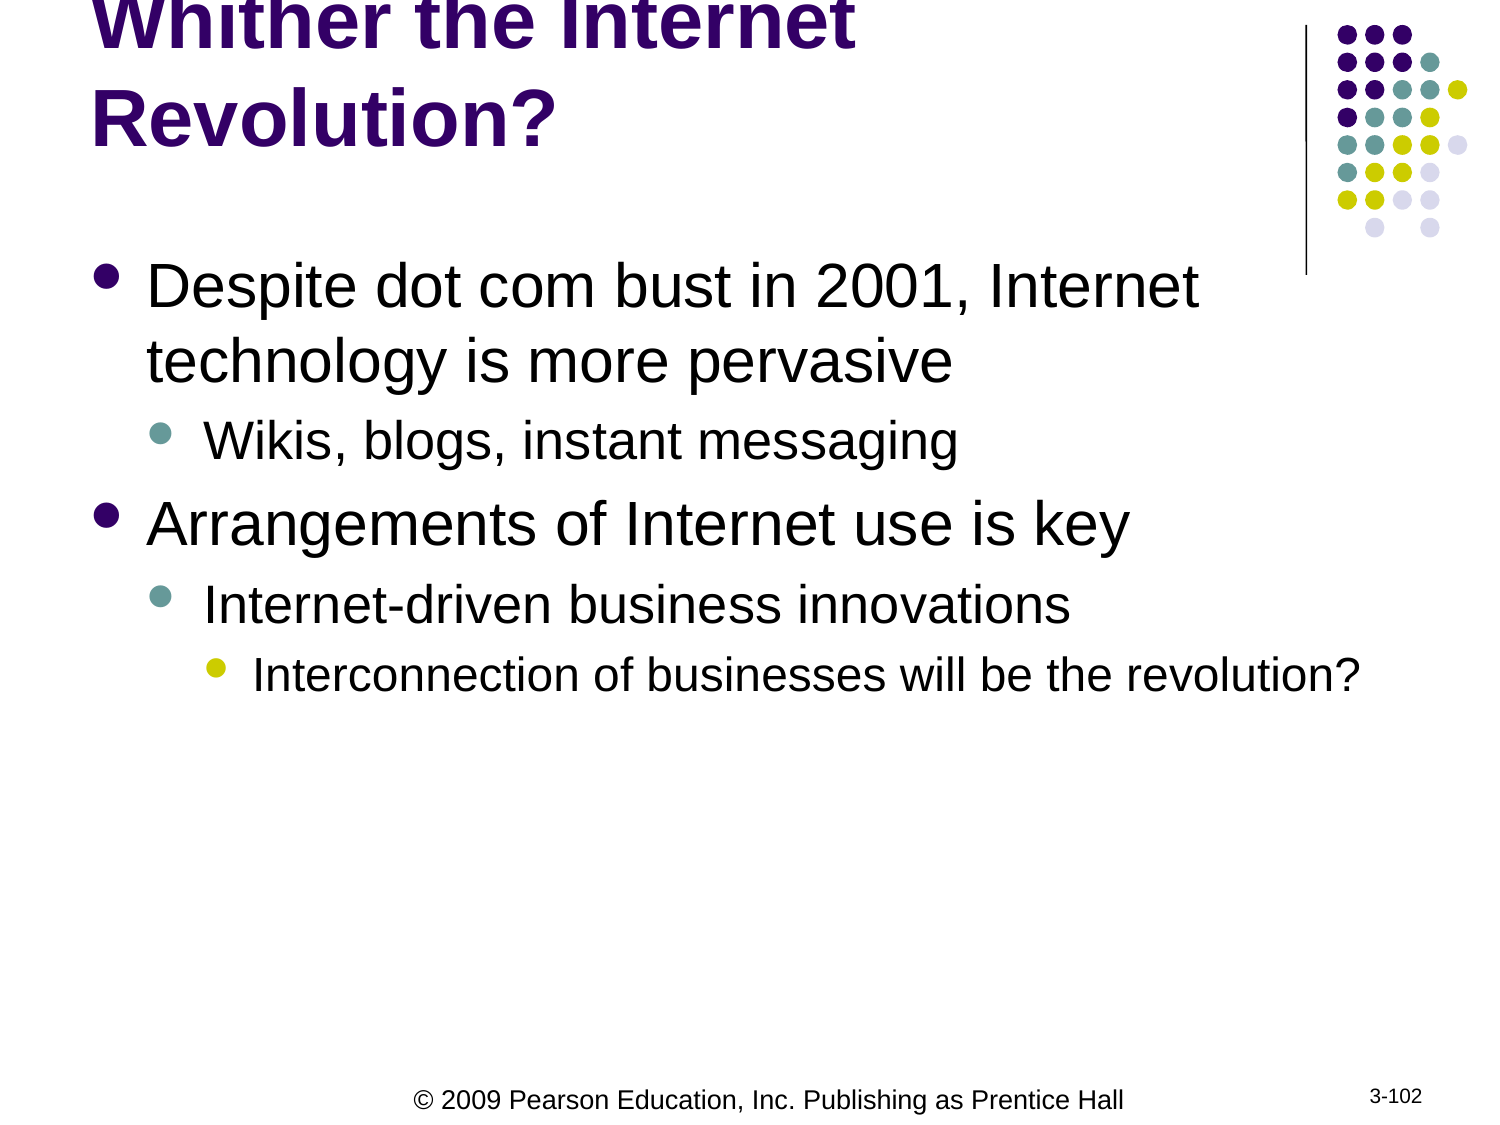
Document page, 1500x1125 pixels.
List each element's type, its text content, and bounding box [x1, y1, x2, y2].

list Despite dot com bust in 2001, Internet technology is more pervasive Wikis, blogs, instant messaging Arrangements of Internet use is key Internet-driven business innovations Interconnection of businesses will be the revolution? [74, 237, 1426, 962]
slide_number 3-102 [1337, 1074, 1438, 1125]
title Whither the Internet Revolution? [74, 37, 1313, 171]
